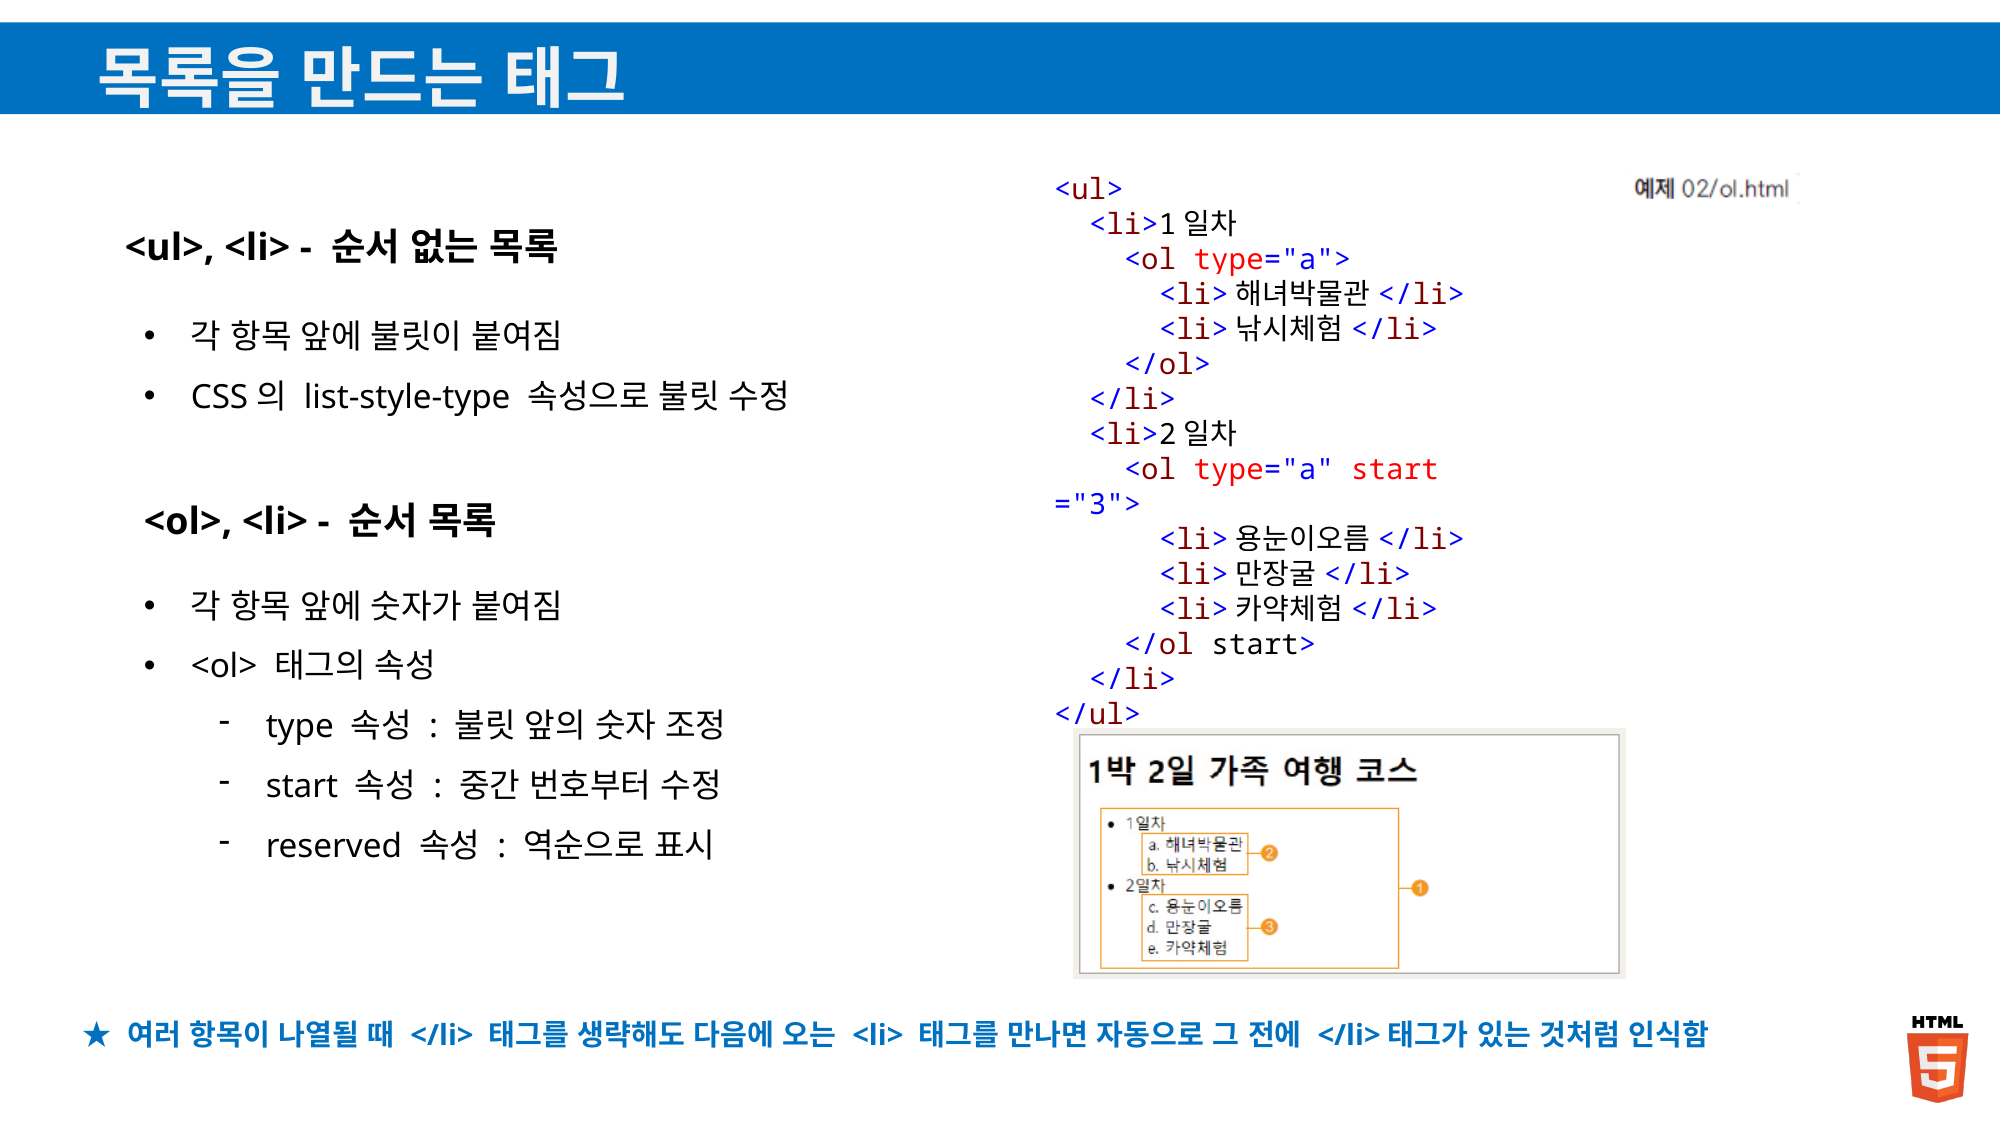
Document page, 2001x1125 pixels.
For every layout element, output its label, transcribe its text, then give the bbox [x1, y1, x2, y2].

text_box ★ 여러 항목이 나열될 때 </li> 태그를 생략해도 다음에 오는 <li> 태그를 만나면 자동으로 그 전에 </li>태그가 있는 것처럼 인식함 [68, 1009, 1881, 1059]
picture [1073, 728, 1626, 979]
picture [1625, 173, 1800, 204]
text_box 각 항목 앞에 숫자가 붙여짐 <ol> 태그의 속성 type 속성 : 불릿 앞의 숫자 조정 start 속성 : 중간 번호부터 수정 reserved 속성 : 역순으로 표시 [129, 557, 788, 872]
picture [1894, 1016, 1981, 1103]
text_box <ol>, <li> - 순서 목록 [129, 489, 829, 549]
title 목록을 만드는 태그 [82, 26, 1575, 136]
text_box 각 항목 앞에 불릿이 붙여짐 CSS의 list-style-type 속성으로 불릿 수정 [129, 287, 848, 423]
text_box <ul>, <li> - 순서 없는 목록 [110, 215, 810, 276]
text_box <ul> <li>1일차 <ol type="a"> <li>해녀박물관</li> <li>낚시체험</li> </ol> </li> <li>2일차 <ol type="a" start ="3"> <li>용눈이오름</li> <li>만장굴</li> <li>카약체험</li> </ol start> </li> </ul> [1039, 163, 1554, 738]
